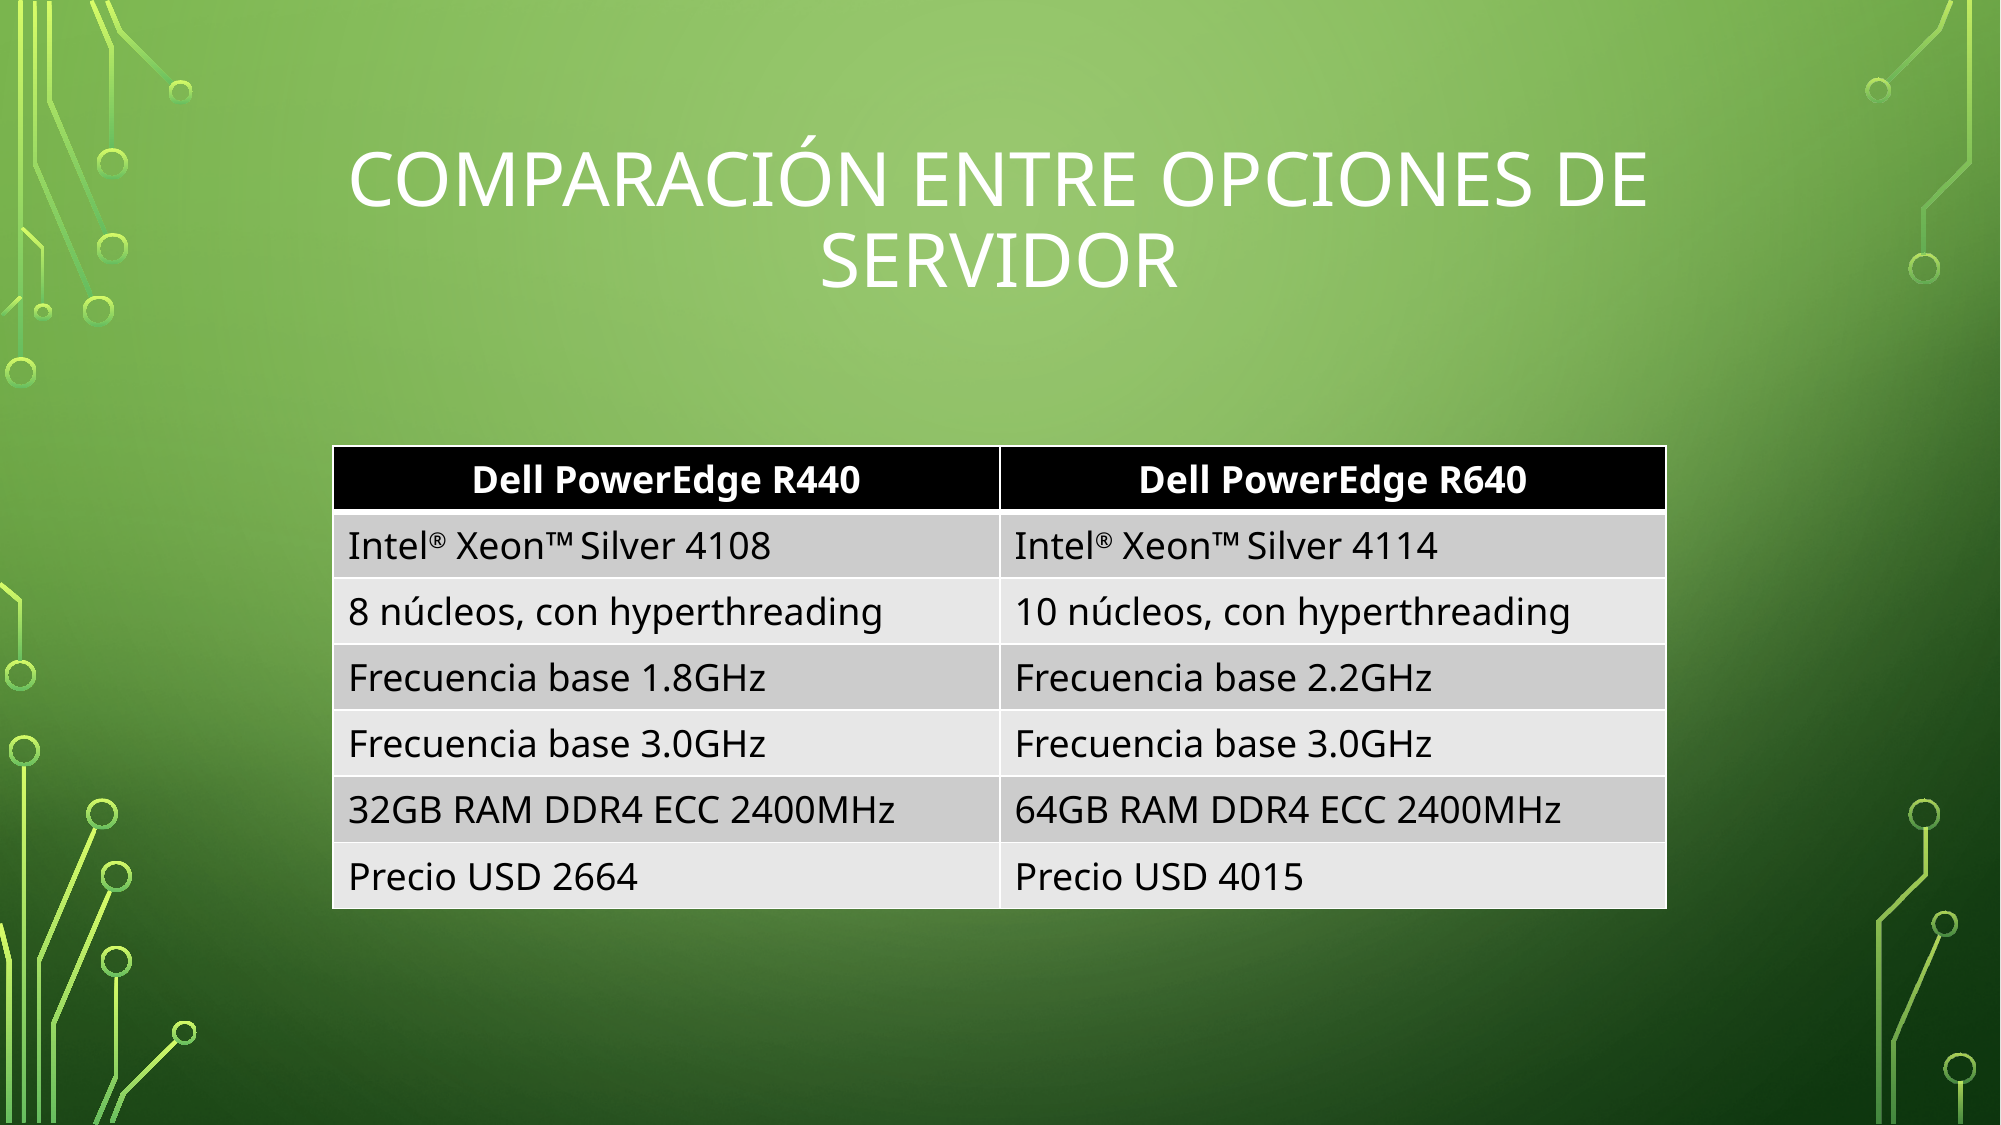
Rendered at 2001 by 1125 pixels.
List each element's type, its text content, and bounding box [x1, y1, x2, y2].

table_cell 8 núcleos, con hyperthreading [334, 579, 999, 643]
table_cell Frecuencia base 3.0GHz [1001, 711, 1665, 775]
table_cell 10 núcleos, con hyperthreading [1001, 579, 1665, 643]
table_cell Intel® Xeon™ Silver 4114 [1001, 515, 1665, 577]
table_header Dell PowerEdge R640 [1001, 447, 1665, 509]
table_header Dell PowerEdge R440 [334, 447, 999, 509]
title Comparación ENTRE OPCIONES DE SERVIDOR [187, 101, 1813, 344]
table_cell 32GB RAM DDR4 ECC 2400MHz [334, 777, 999, 842]
table_cell Frecuencia base 3.0GHz [334, 711, 999, 775]
table_cell Precio USD 4015 [1001, 843, 1665, 908]
table_cell Intel® Xeon™ Silver 4108 [334, 515, 999, 577]
table_cell 64GB RAM DDR4 ECC 2400MHz [1001, 777, 1665, 842]
table_cell Frecuencia base 1.8GHz [334, 645, 999, 709]
table_cell Frecuencia base 2.2GHz [1001, 645, 1665, 709]
table_cell Precio USD 2664 [334, 843, 999, 908]
